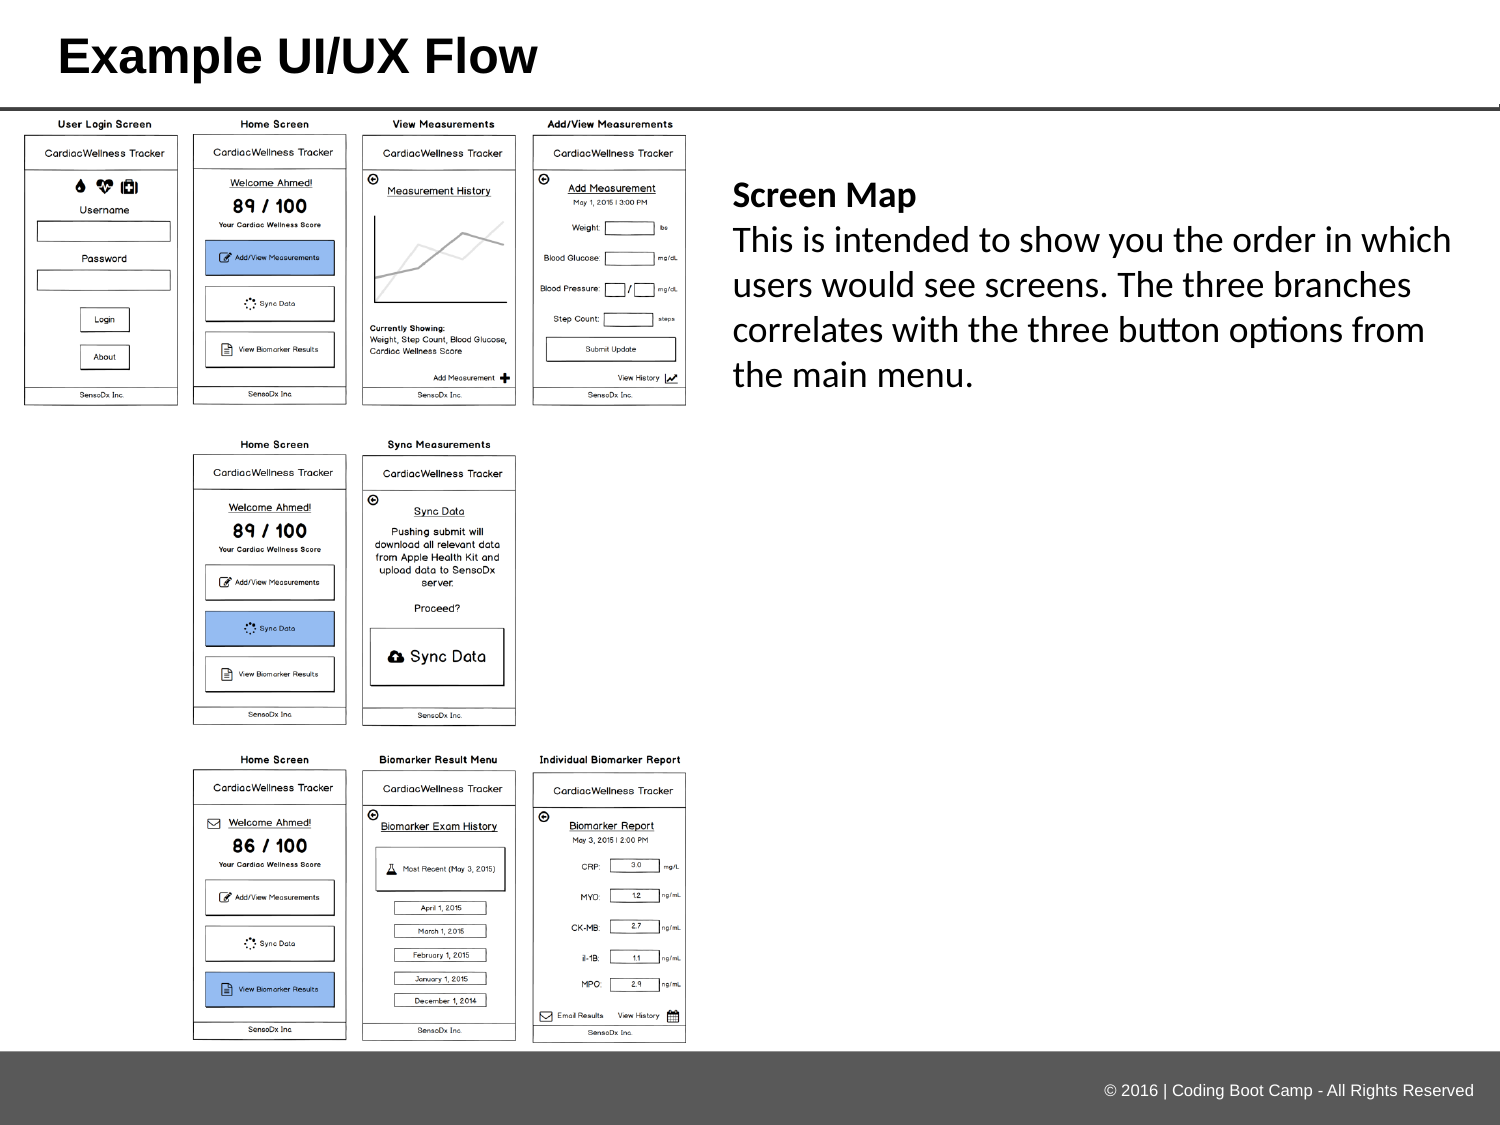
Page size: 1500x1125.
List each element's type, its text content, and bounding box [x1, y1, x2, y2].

picture [24, 119, 686, 1044]
text_box Example UI/UX Flow [49, 16, 1163, 91]
text_box [0, 0, 1499, 108]
text_box Screen Map This is intended to show you the order in which users would see screens. The three branches correlates with the three button options from the main menu. [724, 162, 1475, 403]
